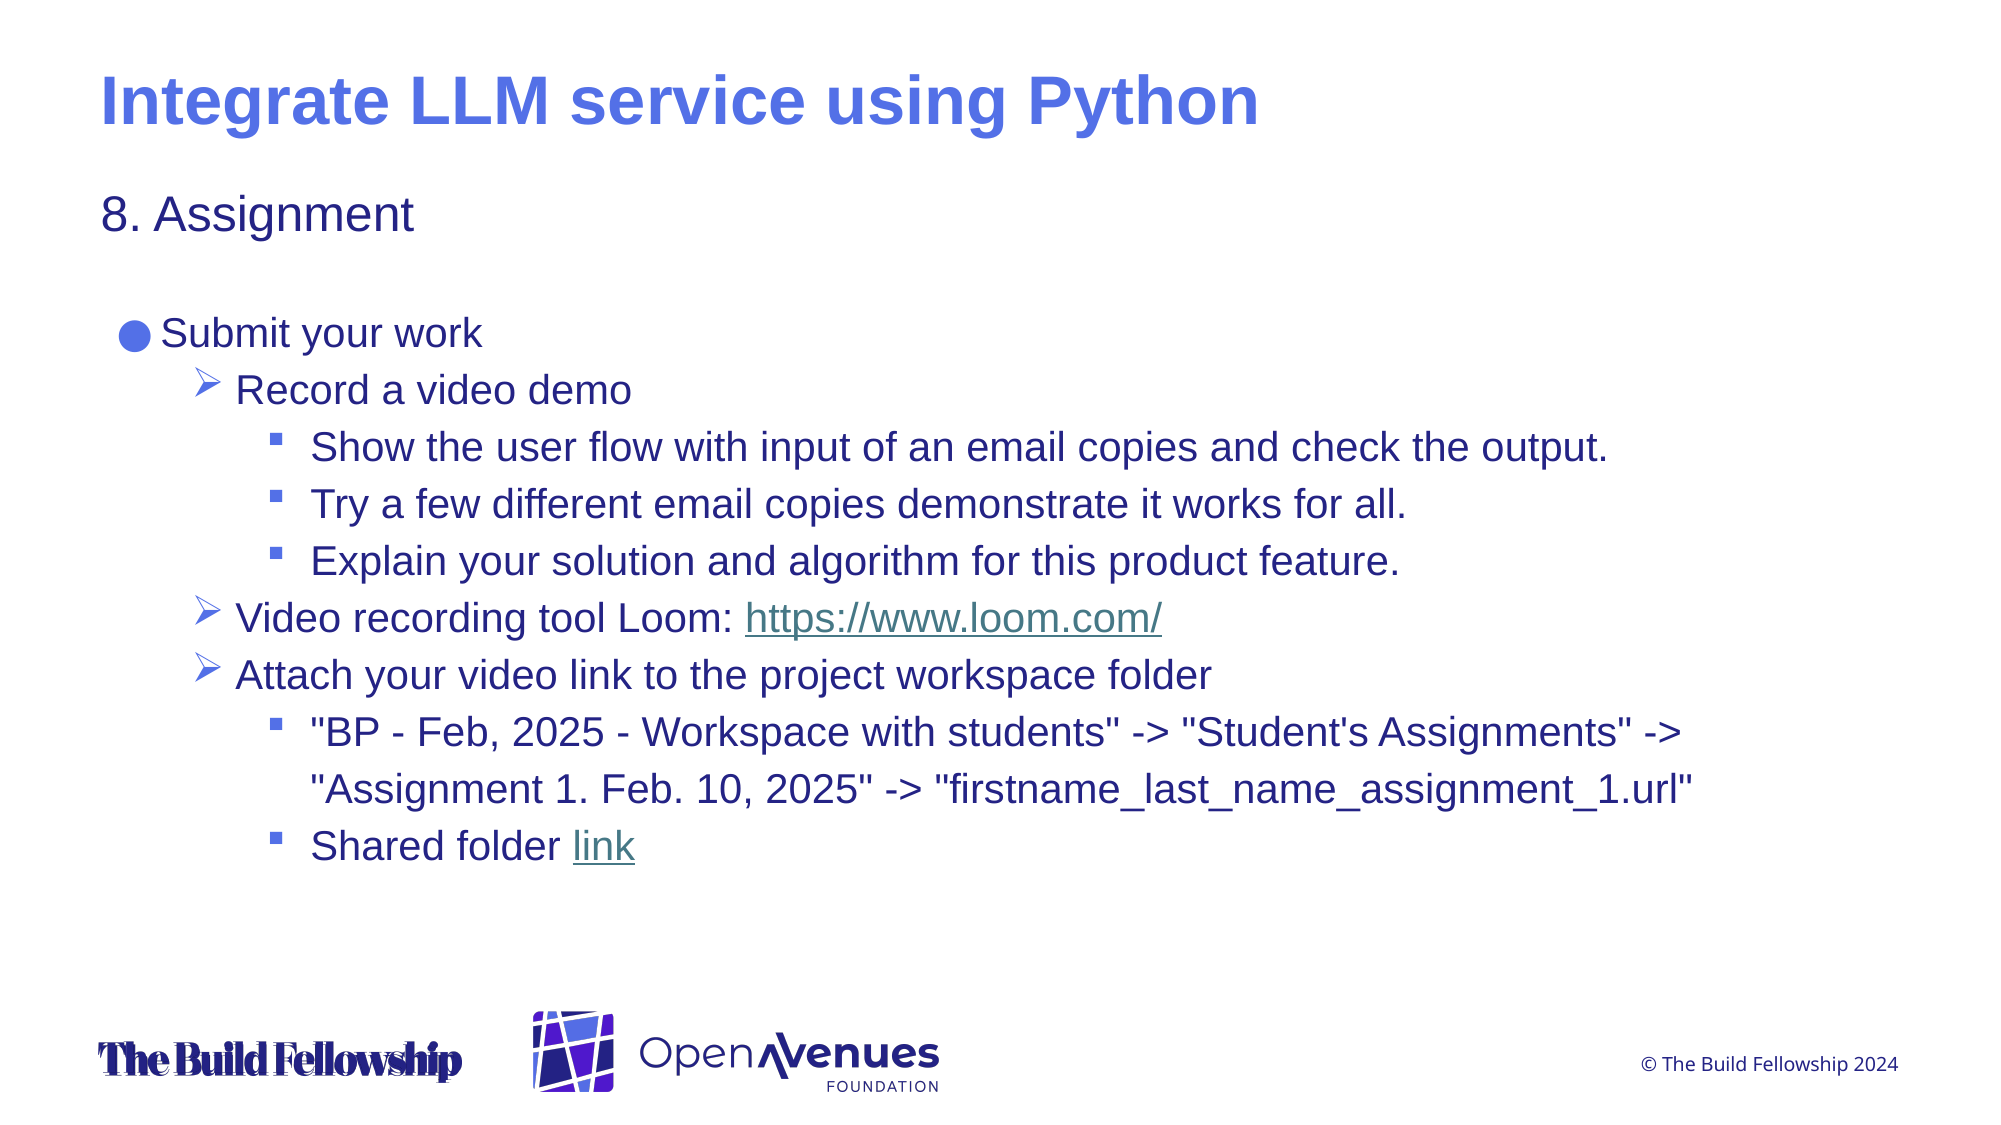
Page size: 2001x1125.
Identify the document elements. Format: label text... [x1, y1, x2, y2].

text_box 8. Assignment Submit your work Record a video demo Show the user flow with input of an email copies and check the output. Try a few different email copies demonstrate it works for all. Explain your solution and algorithm for this product feature. Video recording tool Loom: https://www.loom.com/ Attach your video link to the project workspace folder "BP - Feb, 2025 - Workspace with students" -> "Student's Assignments" -> "Assignment 1. Feb. 10, 2025" -> "firstname_last_name_assignment_1.url" Shared folder link [100, 181, 1900, 943]
picture [532, 1011, 939, 1093]
picture [98, 1041, 462, 1083]
text_box Integrate LLM service using Python [100, 93, 1433, 181]
